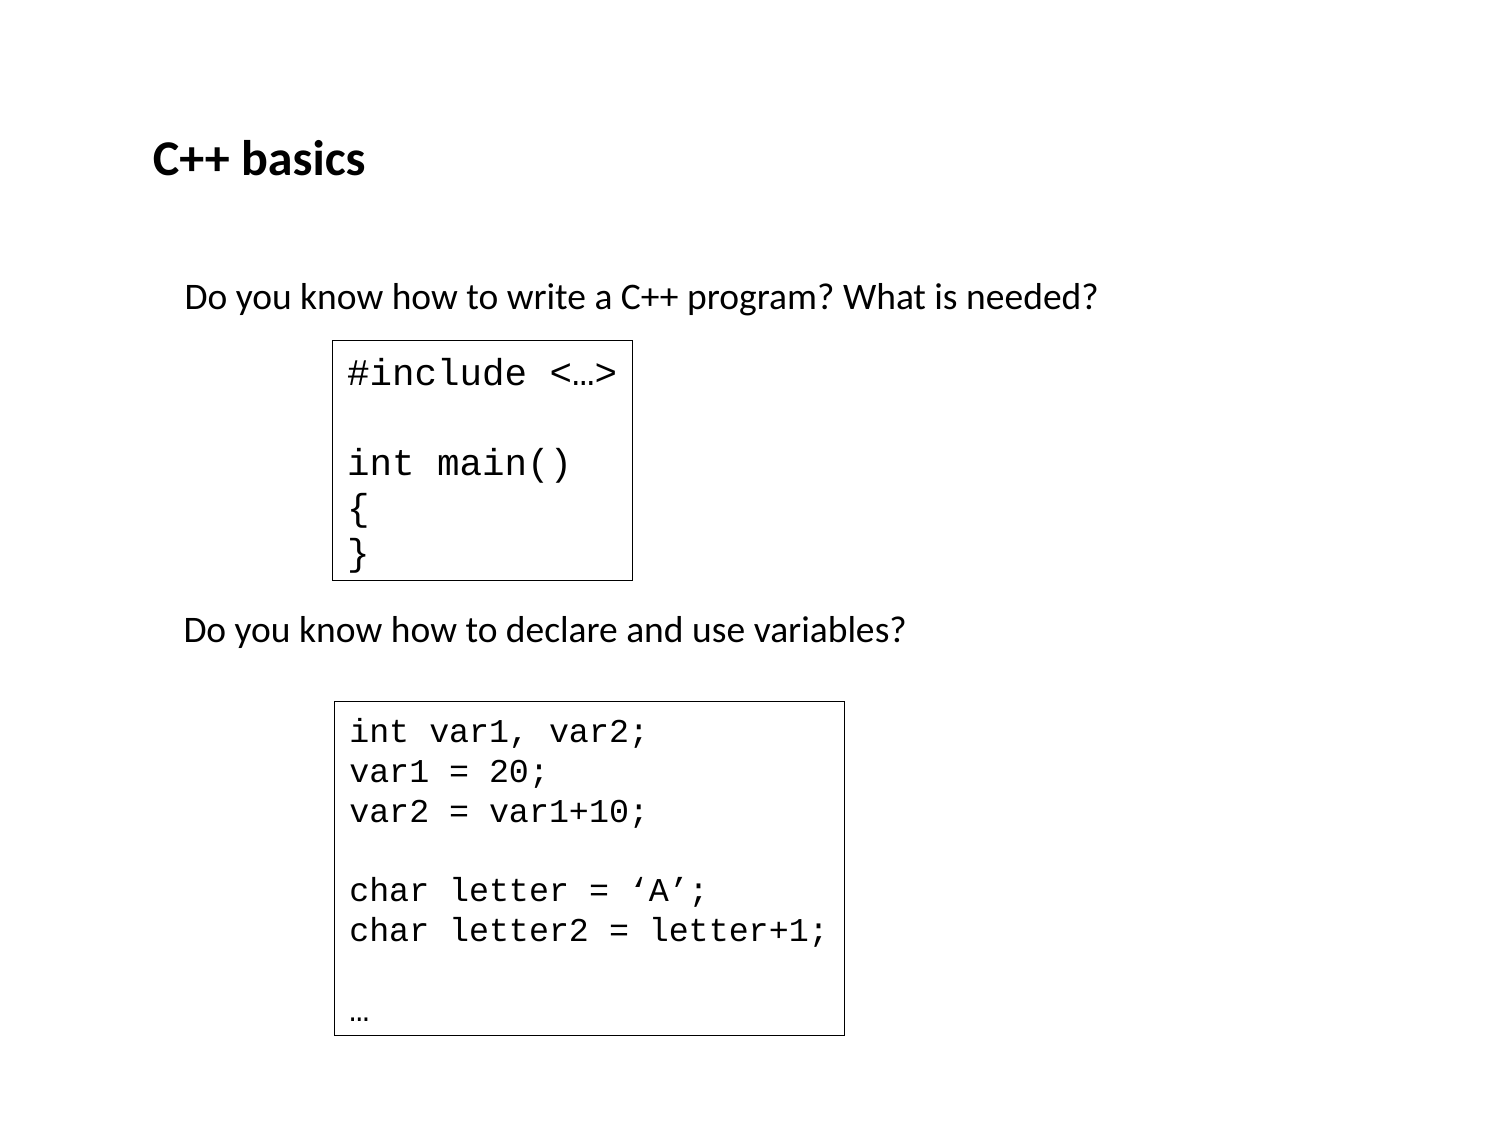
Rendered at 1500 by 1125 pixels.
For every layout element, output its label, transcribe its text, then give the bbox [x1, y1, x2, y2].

text_box Do you know how to declare and use variables? [168, 597, 923, 658]
text_box #include <…> int main() { } [332, 340, 633, 581]
text_box int var1, var2; var1 = 20; var2 = var1+10; char letter = ‘A’; char letter2 = letter+1; … [334, 701, 845, 1036]
text_box C++ basics [138, 118, 381, 194]
text_box Do you know how to write a C++ program? What is needed? [169, 264, 1116, 325]
